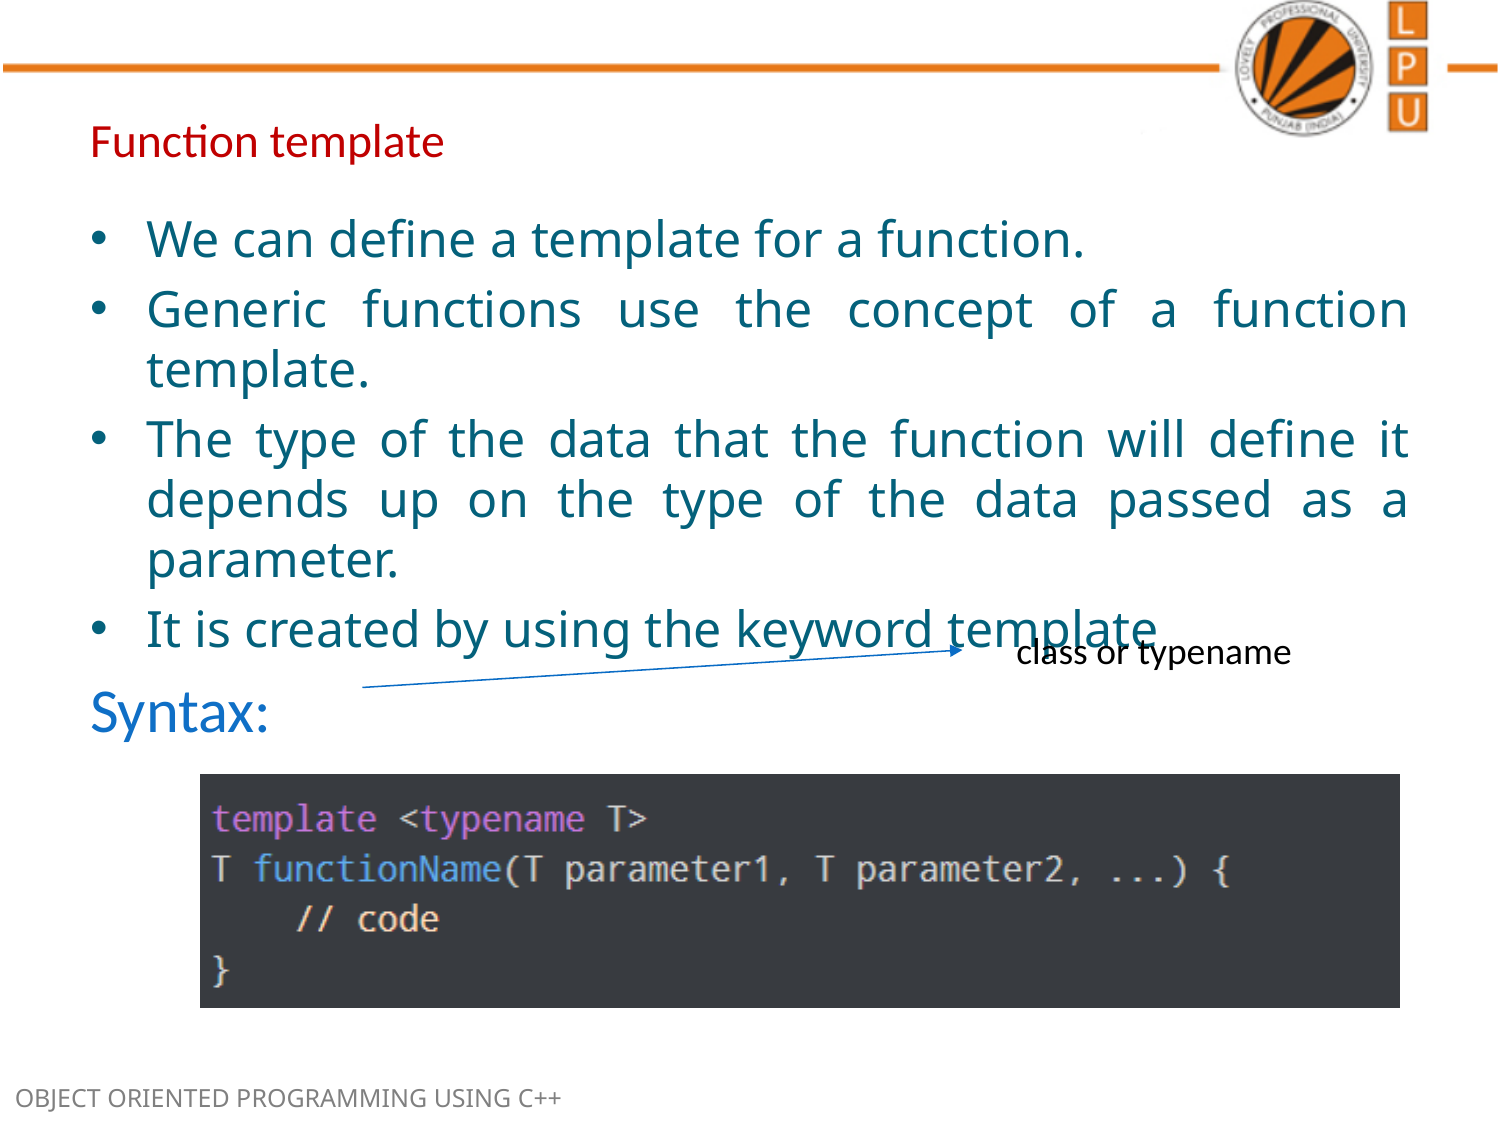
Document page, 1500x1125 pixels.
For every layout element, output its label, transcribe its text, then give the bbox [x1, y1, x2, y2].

title Function template [75, 45, 1425, 200]
list We can define a template for a function. Generic functions use the concept of a function template. The type of the data that the function will define it depends up on the type of the data passed as a parameter. It is created by using the keyword template Syntax: [75, 200, 1425, 1005]
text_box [362, 649, 963, 688]
picture [3, 0, 1500, 155]
text_box class or typename [1001, 619, 1308, 680]
picture [199, 774, 1401, 1008]
